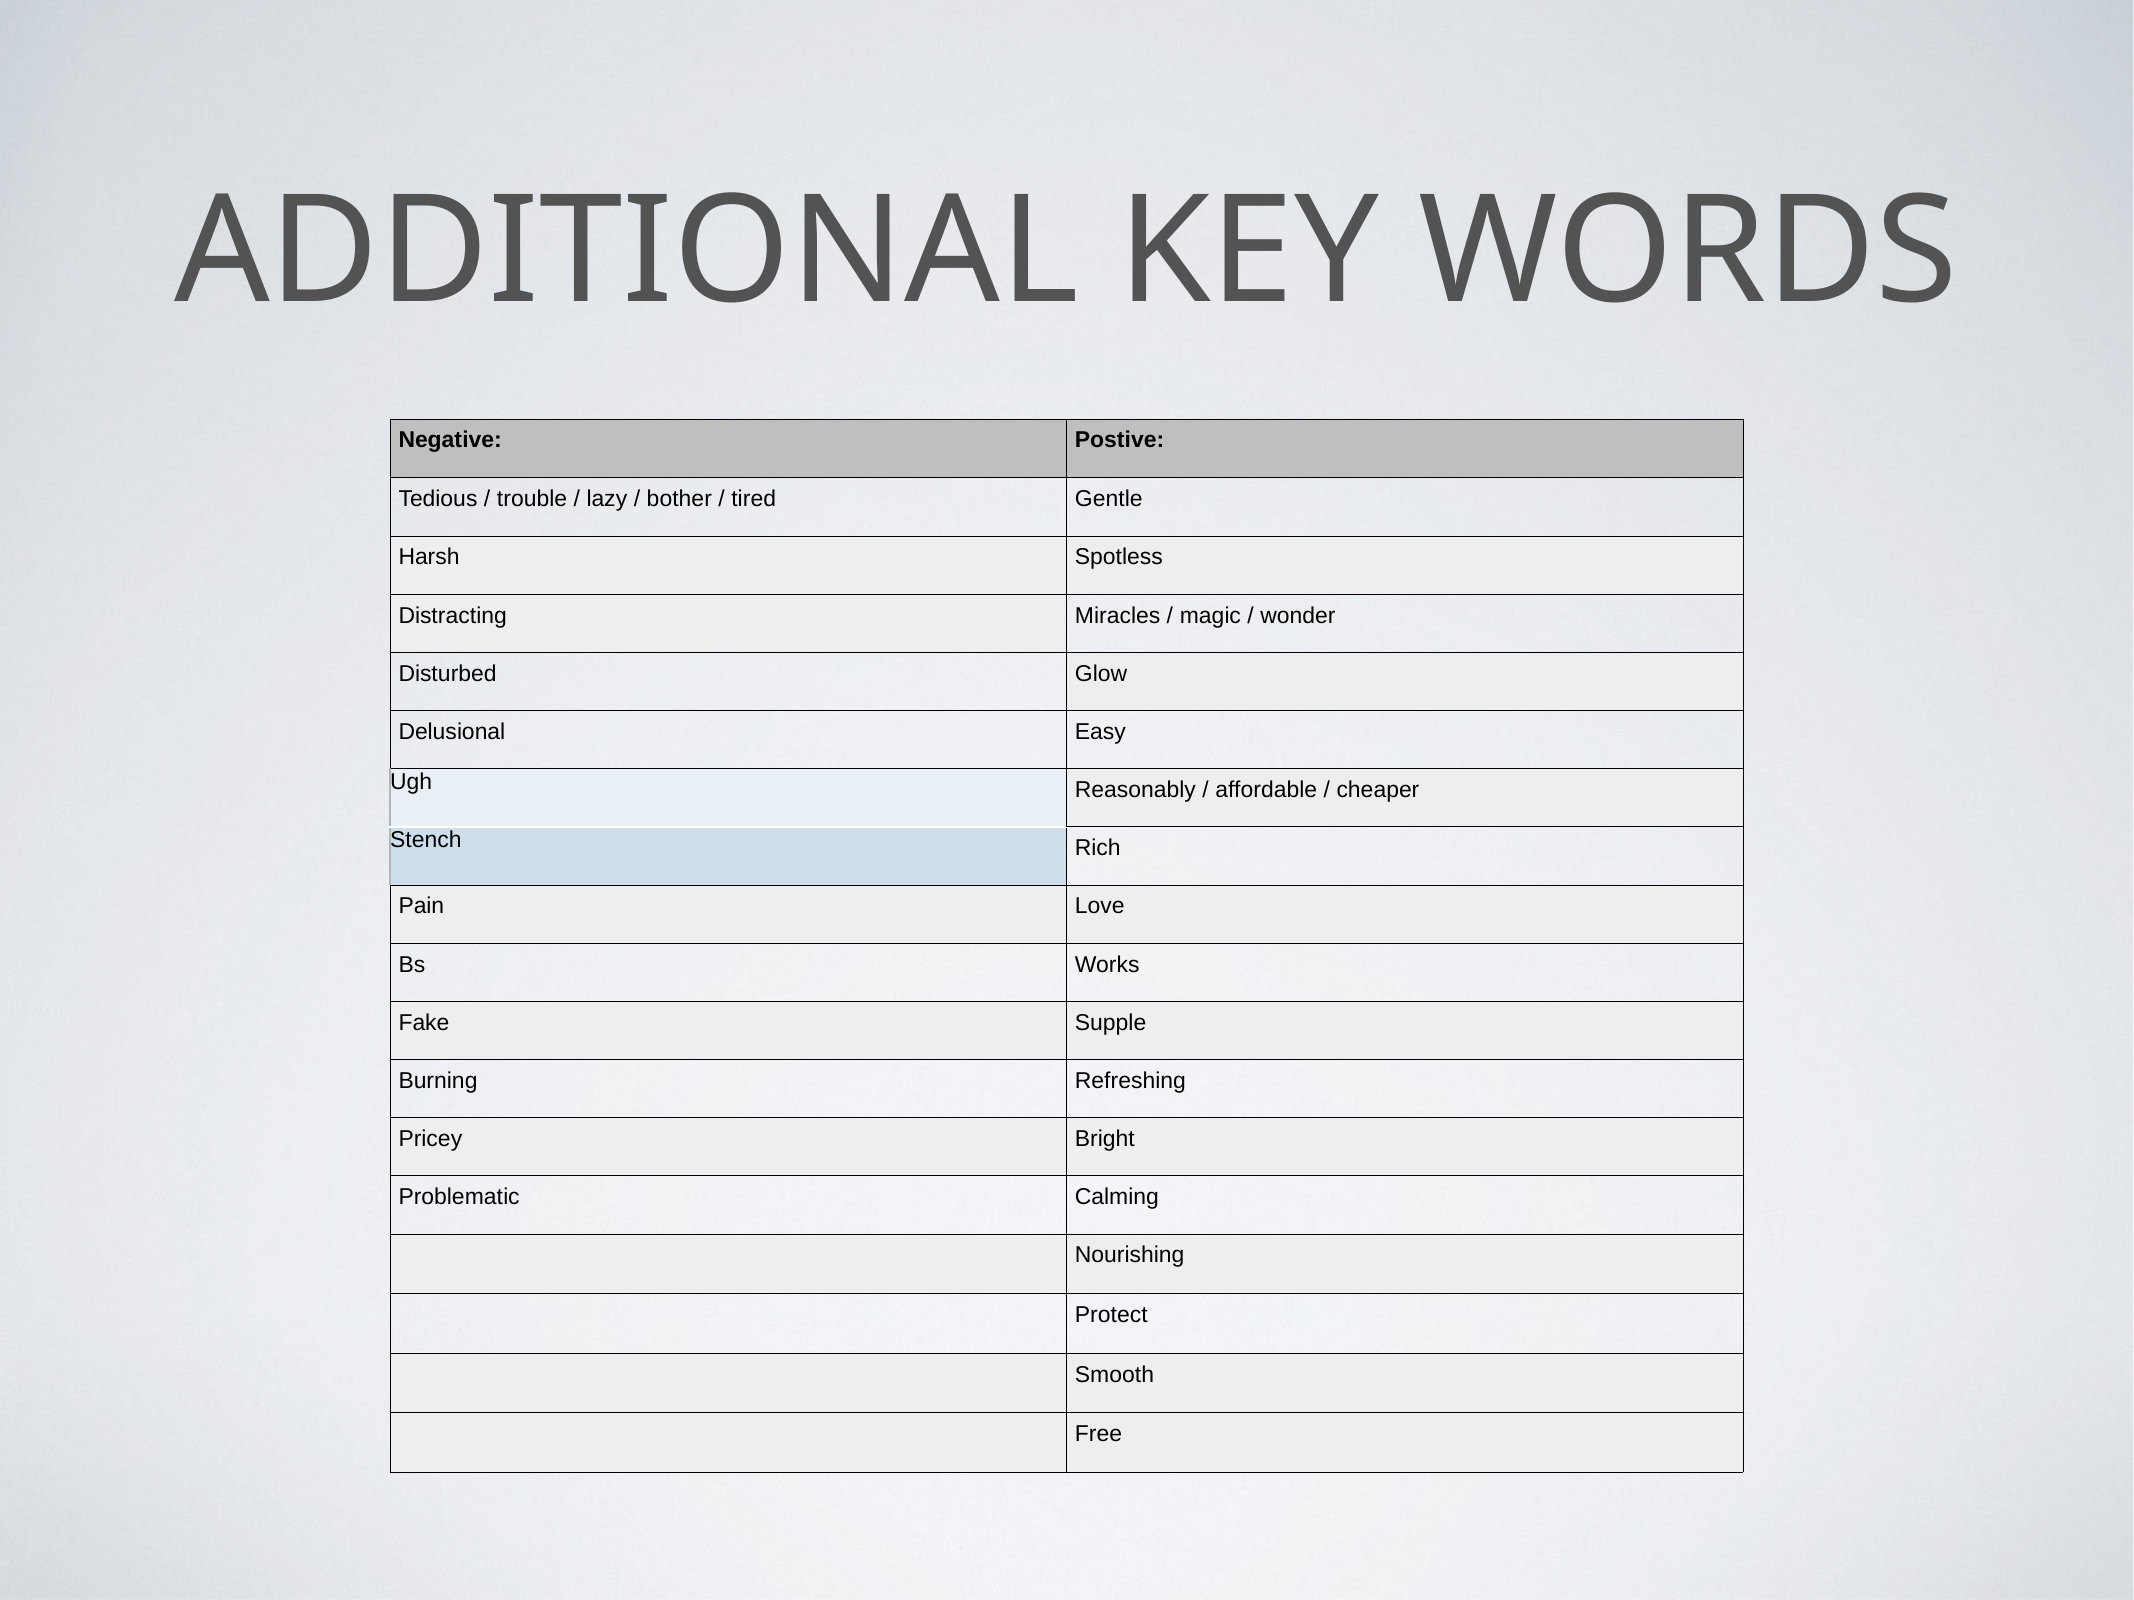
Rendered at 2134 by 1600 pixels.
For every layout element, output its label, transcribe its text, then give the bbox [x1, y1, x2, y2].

table_cell [391, 1354, 1066, 1412]
table_cell Harsh [391, 537, 1066, 594]
table_cell Refreshing [1067, 1060, 1743, 1117]
table_cell Free [1067, 1413, 1743, 1472]
table_cell Pain [391, 886, 1066, 943]
table_cell Stench [391, 828, 1066, 885]
table_cell Supple [1067, 1002, 1743, 1059]
table_cell Bright [1067, 1118, 1743, 1175]
table_cell Problematic [391, 1176, 1066, 1234]
table_cell Fake [391, 1002, 1066, 1059]
table_cell Glow [1067, 653, 1743, 710]
table_cell Disturbed [391, 653, 1066, 710]
table_cell Reasonably / affordable / cheaper [1067, 769, 1743, 826]
table_cell Protect [1067, 1294, 1743, 1353]
table_cell Bs [391, 944, 1066, 1001]
table_cell Burning [391, 1060, 1066, 1117]
table_cell Calming [1067, 1176, 1743, 1234]
table_cell [391, 1413, 1066, 1472]
table_cell Easy [1067, 711, 1743, 768]
table_cell Miracles / magic / wonder [1067, 595, 1743, 652]
table_header Postive: [1067, 420, 1743, 477]
table_cell Works [1067, 944, 1743, 1001]
table_cell Spotless [1067, 537, 1743, 594]
table_cell Distracting [391, 595, 1066, 652]
table_cell Nourishing [1067, 1235, 1743, 1293]
table_header Negative: [391, 420, 1066, 477]
title Additional key words [57, 41, 2076, 443]
table_cell Ugh [391, 769, 1066, 826]
picture [0, 0, 2134, 1600]
table_cell Love [1067, 886, 1743, 943]
table_cell [391, 1294, 1066, 1353]
table_cell Pricey [391, 1118, 1066, 1175]
table_cell [391, 1235, 1066, 1293]
table_cell Delusional [391, 711, 1066, 768]
table_cell Smooth [1067, 1354, 1743, 1412]
table_cell Tedious / trouble / lazy / bother / tired [391, 478, 1066, 536]
table_cell Gentle [1067, 478, 1743, 536]
table_cell Rich [1067, 827, 1743, 885]
